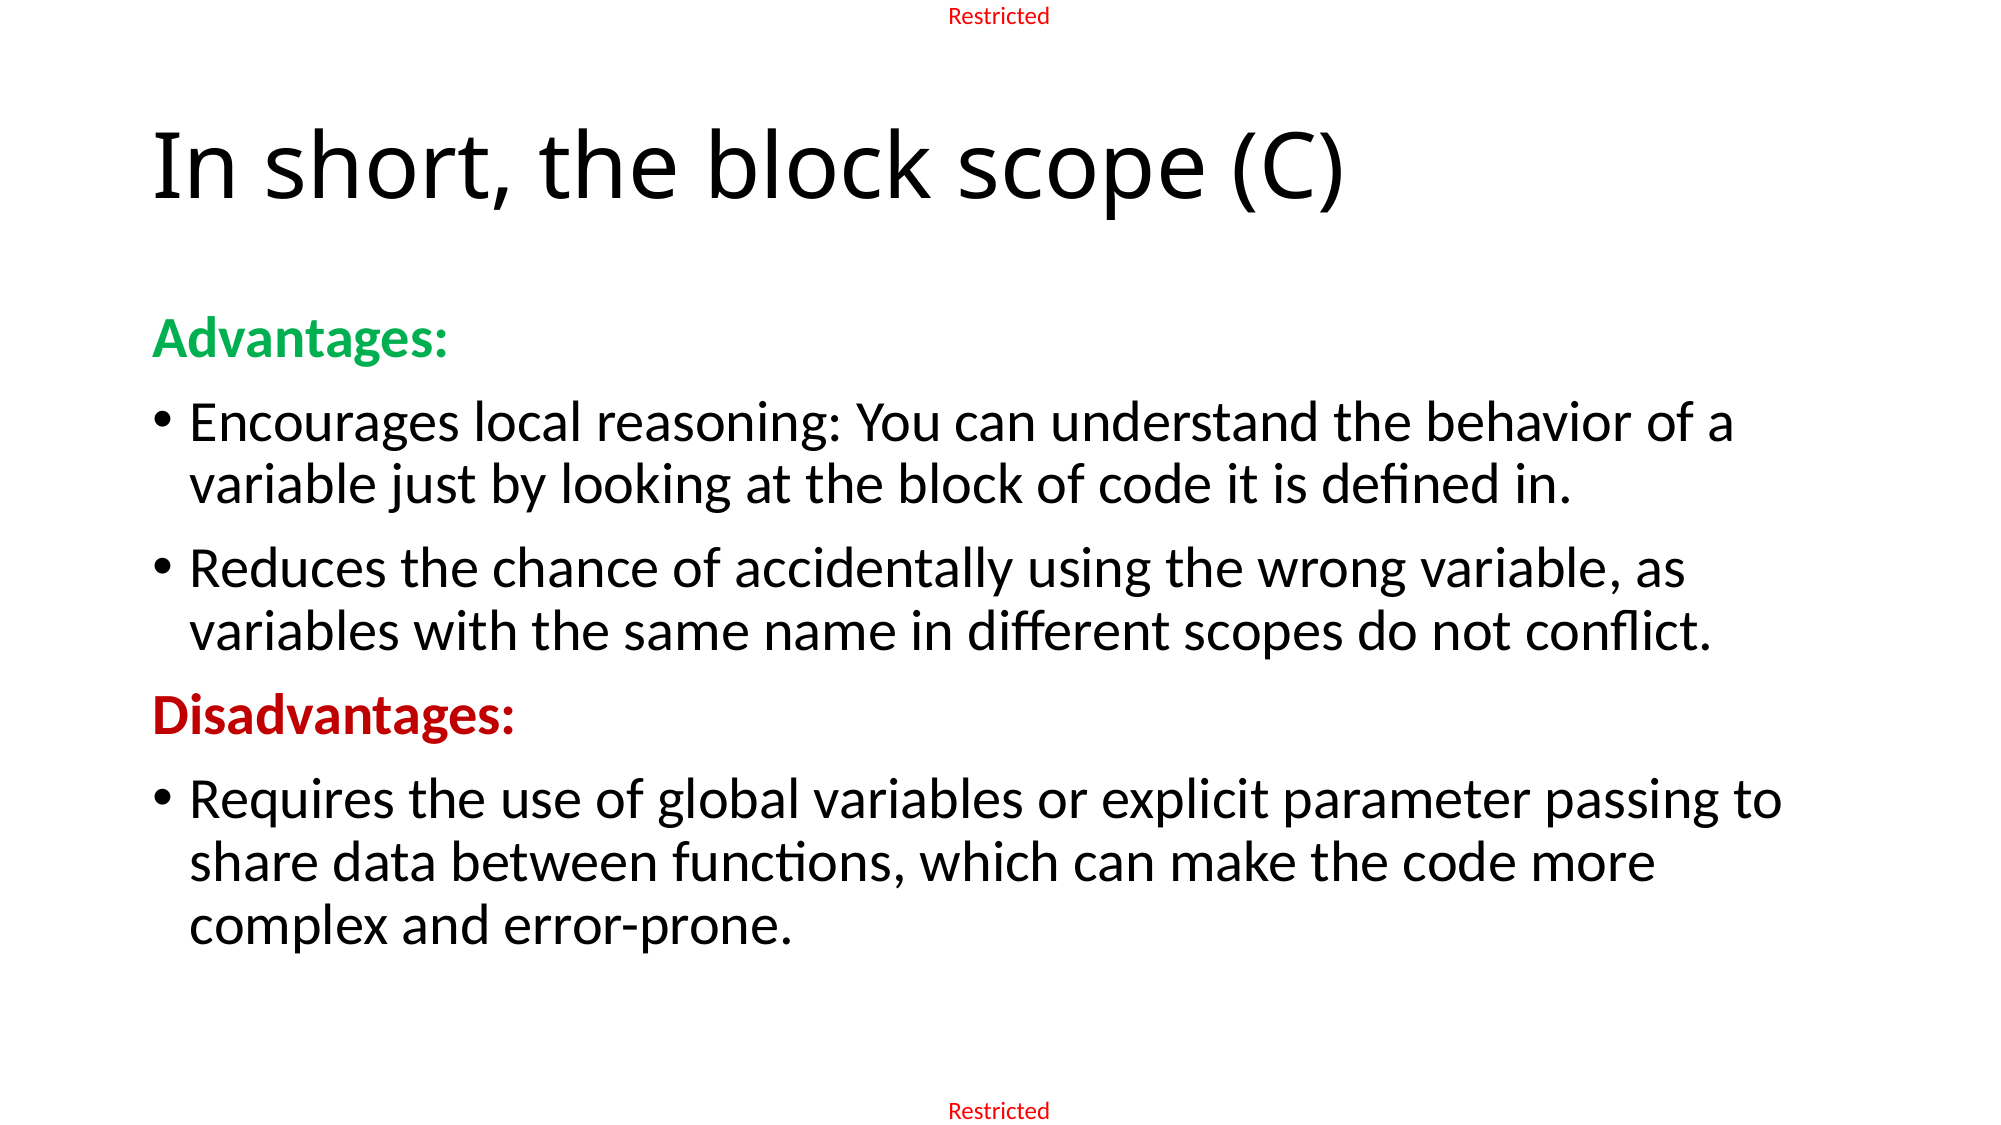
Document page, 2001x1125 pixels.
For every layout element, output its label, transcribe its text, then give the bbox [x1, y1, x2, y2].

title In short, the block scope (C) [137, 59, 1863, 278]
list Advantages: Encourages local reasoning: You can understand the behavior of a variable just by looking at the block of code it is defined in. Reduces the chance of accidentally using the wrong variable, as variables with the same name in different scopes do not conflict. Disadvantages: Requires the use of global variables or explicit parameter passing to share data between functions, which can make the code more complex and error-prone. [137, 299, 1863, 1125]
